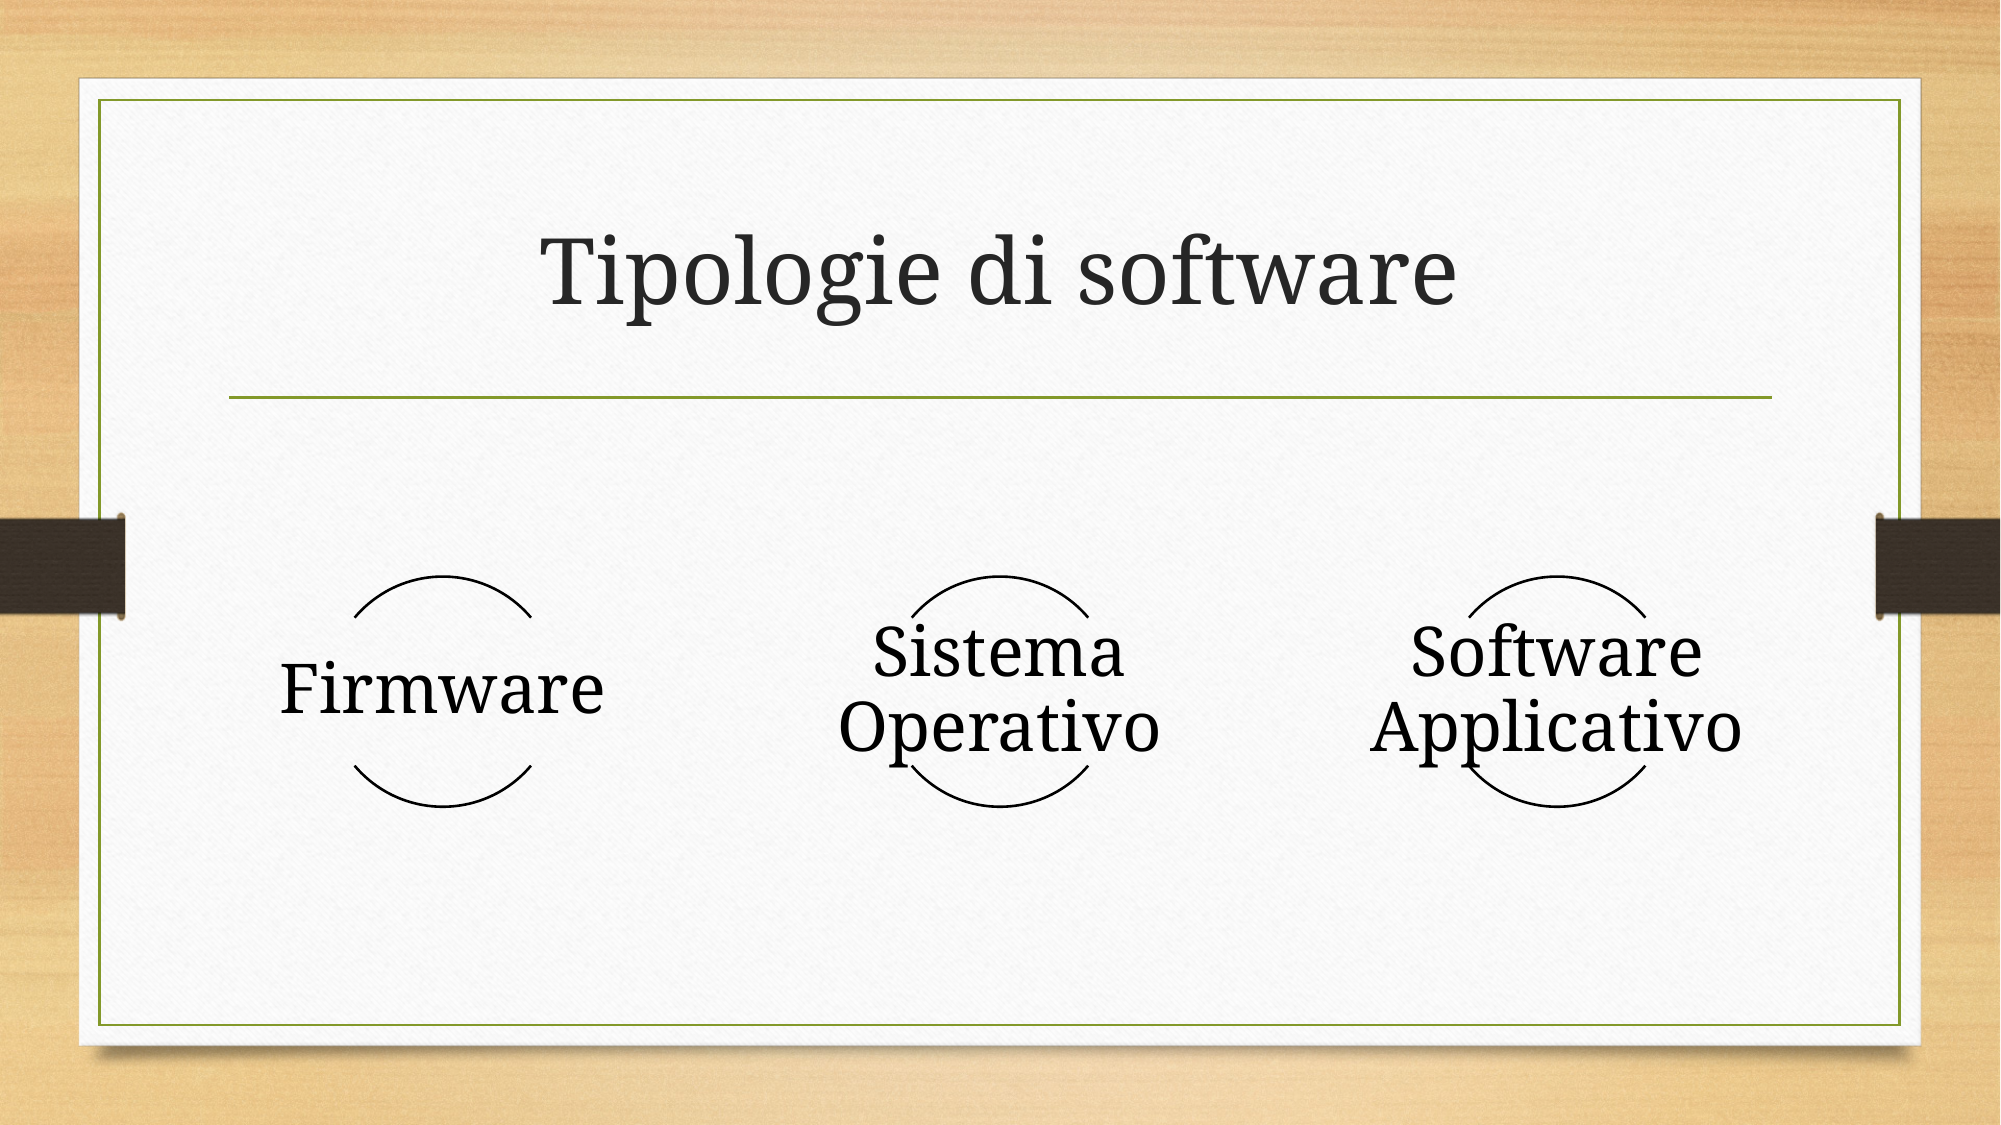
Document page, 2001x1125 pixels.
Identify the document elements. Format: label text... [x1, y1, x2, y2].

picture [0, 0, 2001, 1125]
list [212, 419, 1788, 965]
title Tipologie di software [212, 161, 1788, 375]
